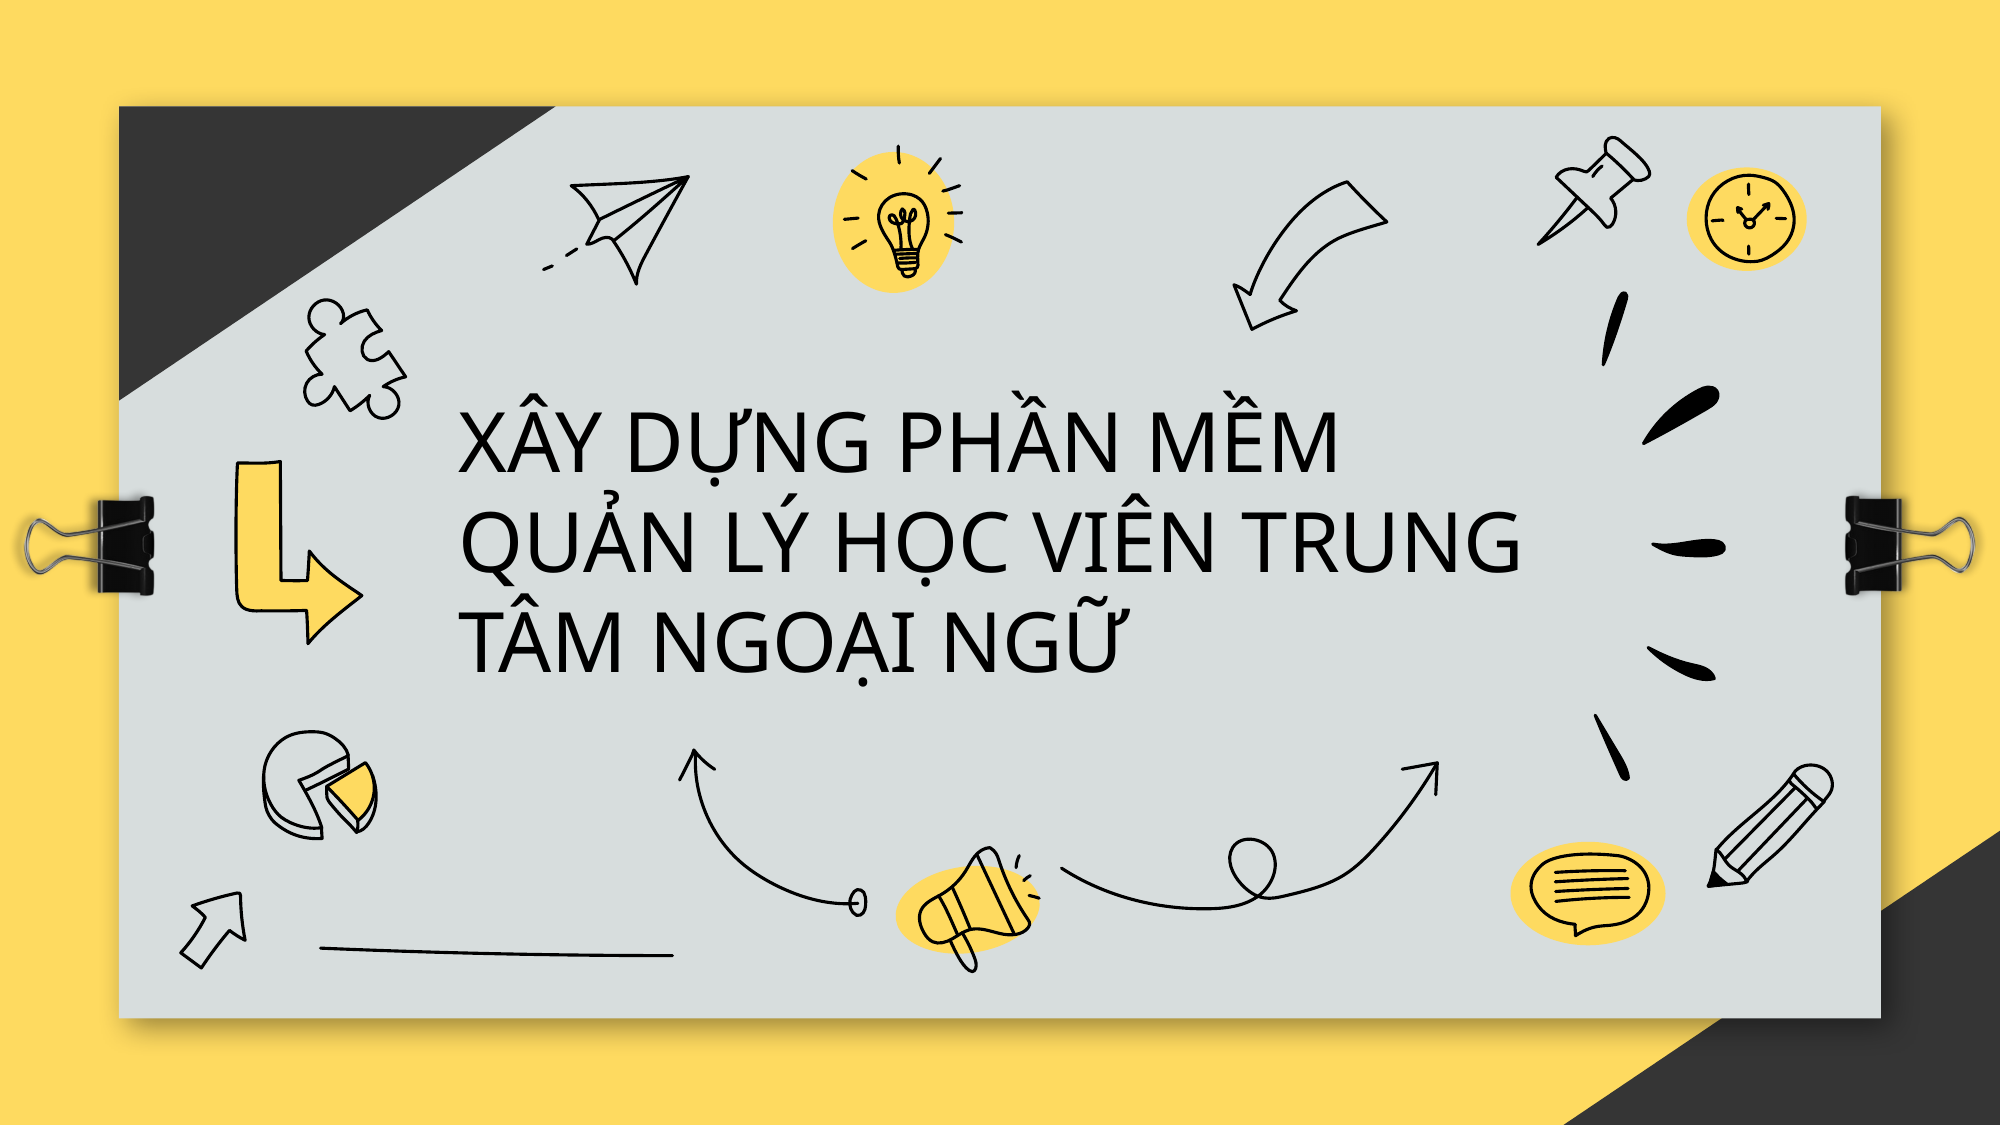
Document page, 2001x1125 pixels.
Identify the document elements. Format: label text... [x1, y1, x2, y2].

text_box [1594, 292, 1725, 780]
picture [1831, 392, 1990, 700]
title XÂY DỰNG PHẦN MỀM QUẢN LÝ HỌC VIÊN TRUNG TÂM NGOẠI NGỮ [438, 438, 1589, 641]
picture [10, 392, 169, 700]
